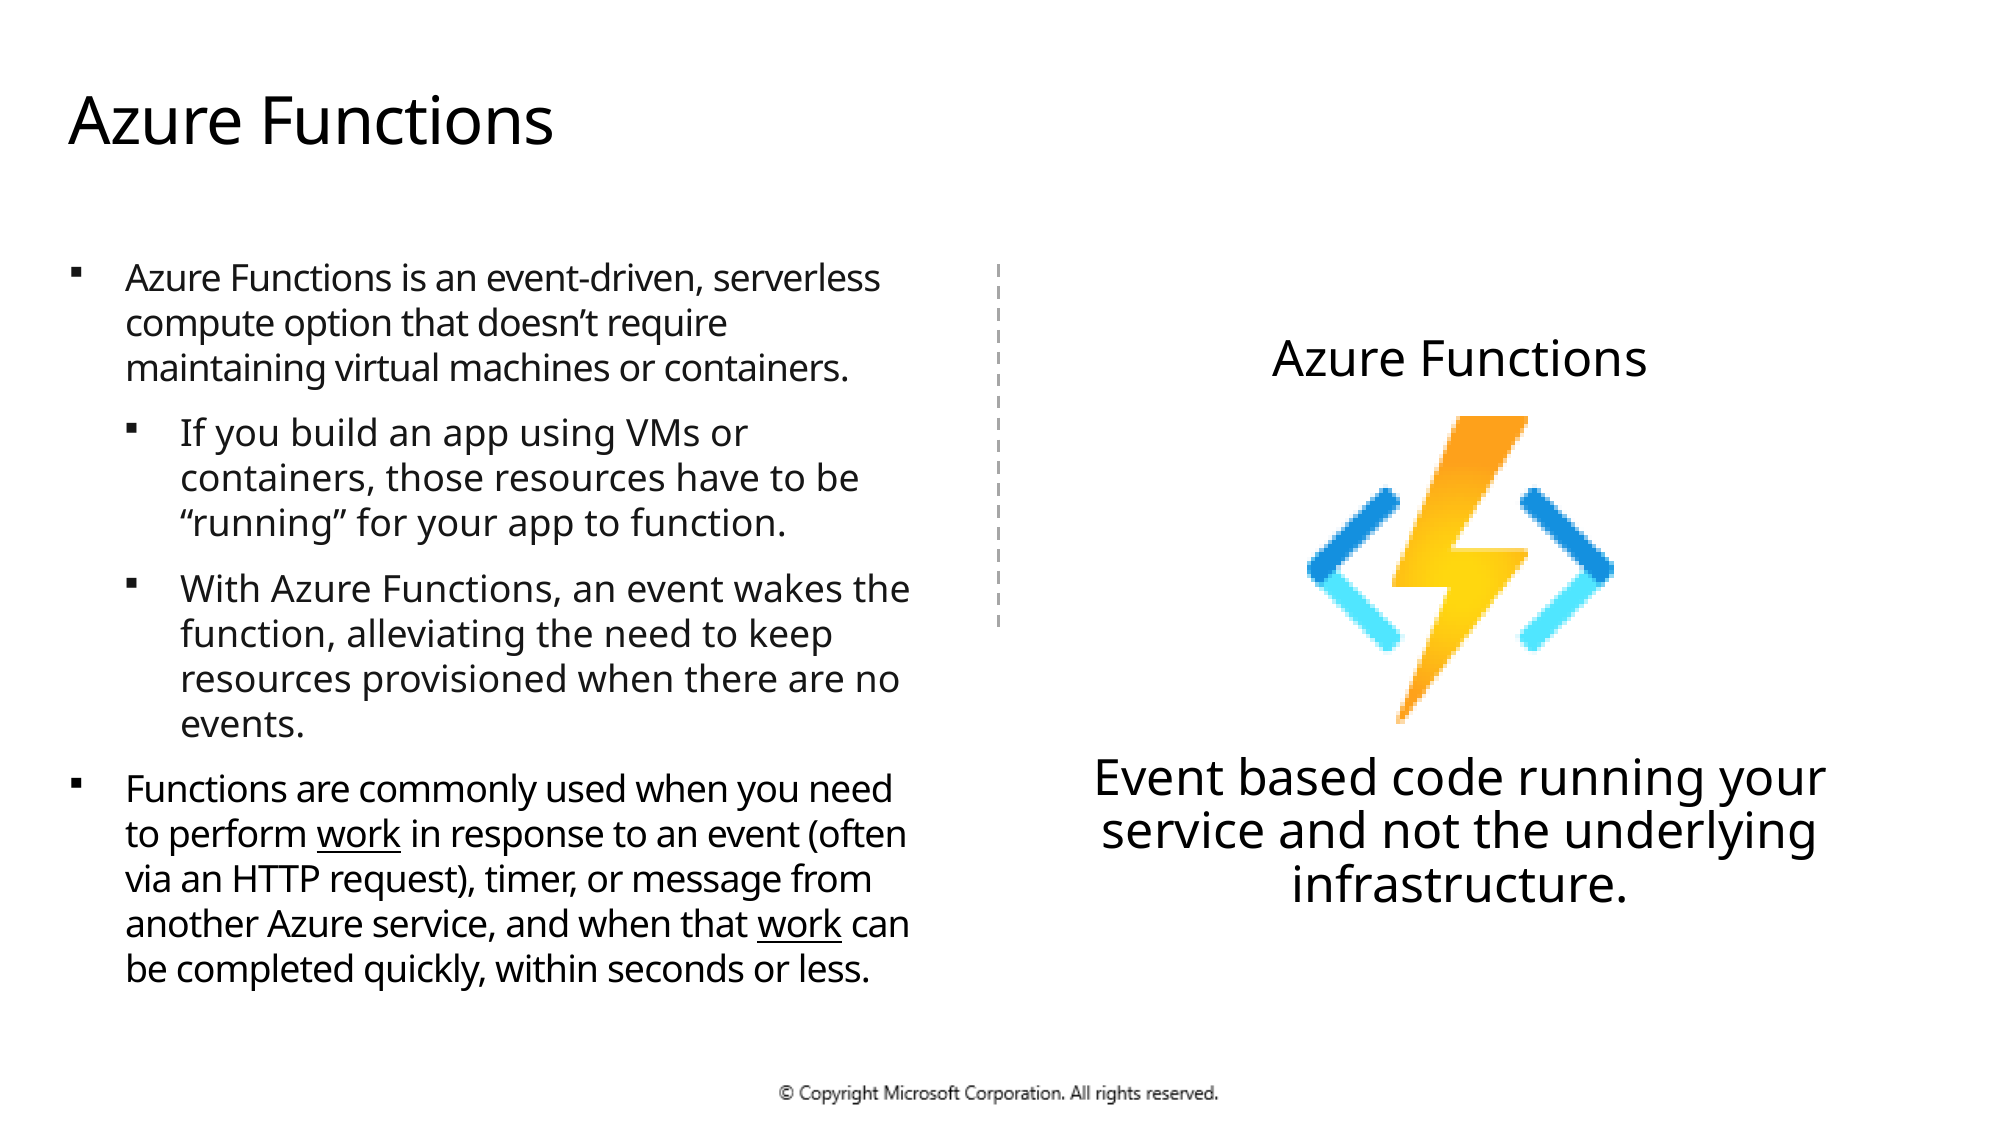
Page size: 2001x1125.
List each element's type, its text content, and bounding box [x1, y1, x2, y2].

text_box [1010, 309, 1911, 941]
list Azure Functions is an event-driven, serverless compute option that doesn’t require maintaining virtual machines or containers. If you build an app using VMs or containers, those resources have to be “running” for your app to function. With Azure Functions, an event wakes the function, alleviating the need to keep resources provisioned when there are no events. Functions are commonly used when you need to perform work in response to an event (often via an HTTP request), timer, or message from another Azure service, and when that work can be completed quickly, within seconds or less. [68, 238, 954, 1086]
title Azure Functions [68, 72, 1930, 184]
picture [752, 1065, 1248, 1125]
